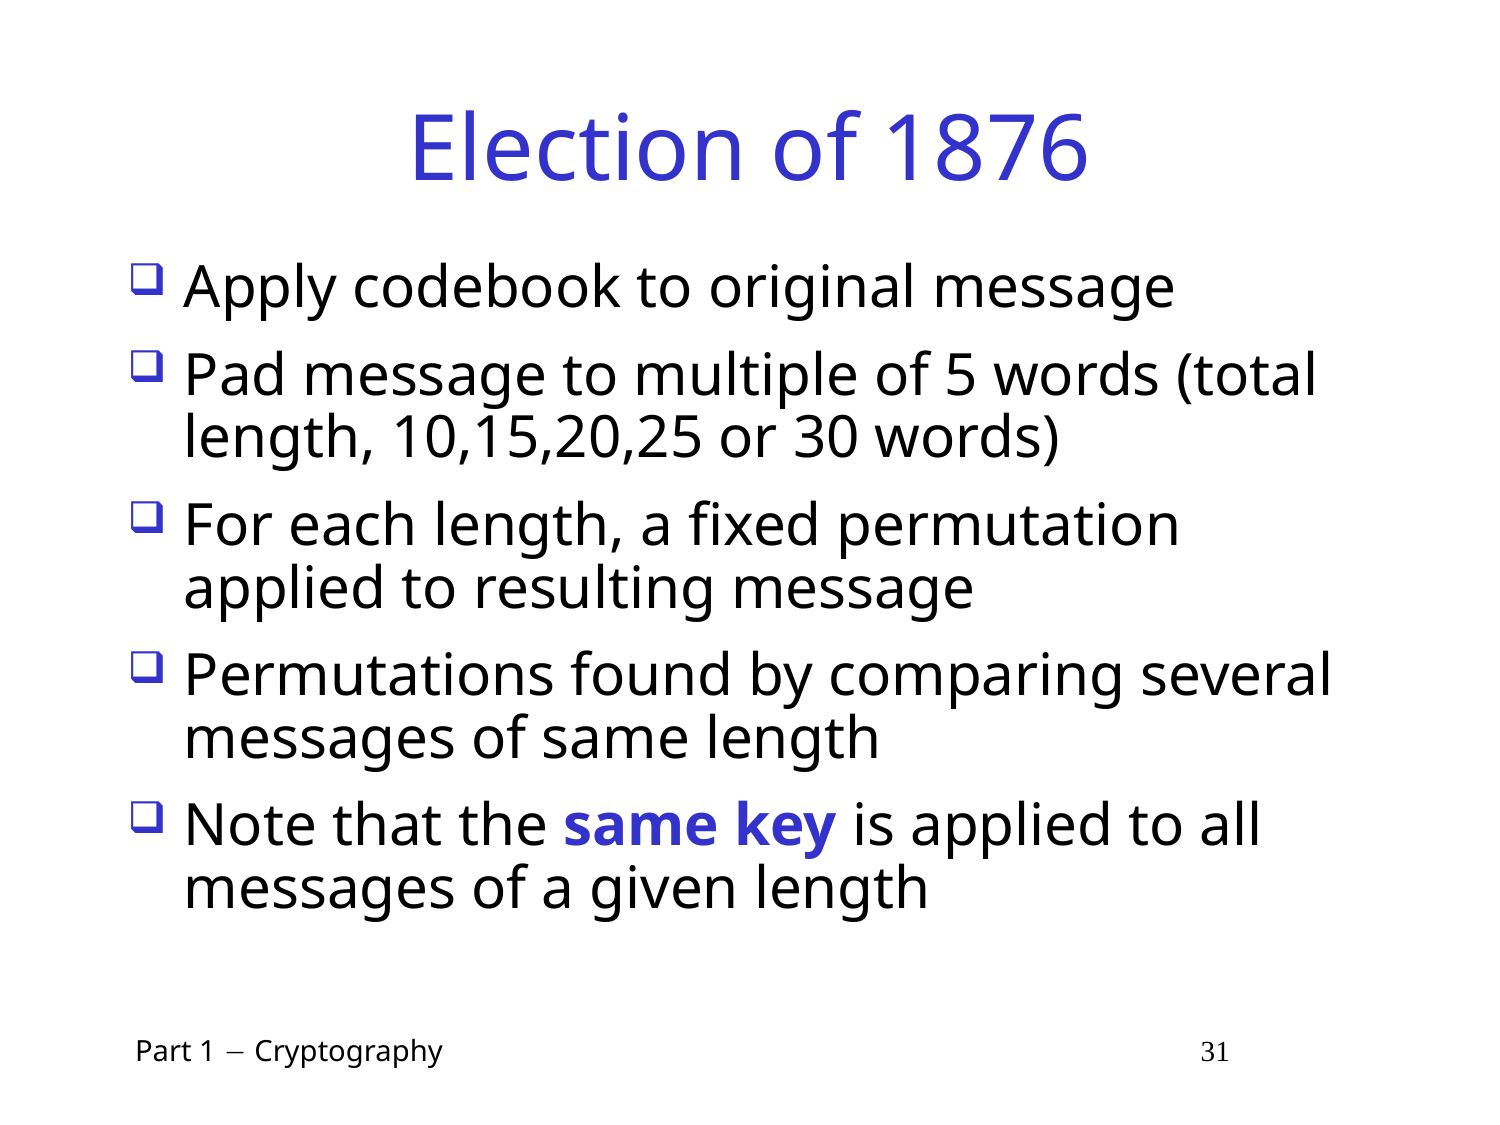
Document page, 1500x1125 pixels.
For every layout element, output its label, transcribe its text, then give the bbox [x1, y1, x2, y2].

list Apply codebook to original message Pad message to multiple of 5 words (total length, 10,15,20,25 or 30 words) For each length, a fixed permutation applied to resulting message Permutations found by comparing several messages of same length Note that the same key is applied to all messages of a given length [112, 249, 1401, 988]
footer Part 1  Cryptography 31 [112, 1024, 1401, 1101]
title Election of 1876 [112, 49, 1388, 238]
